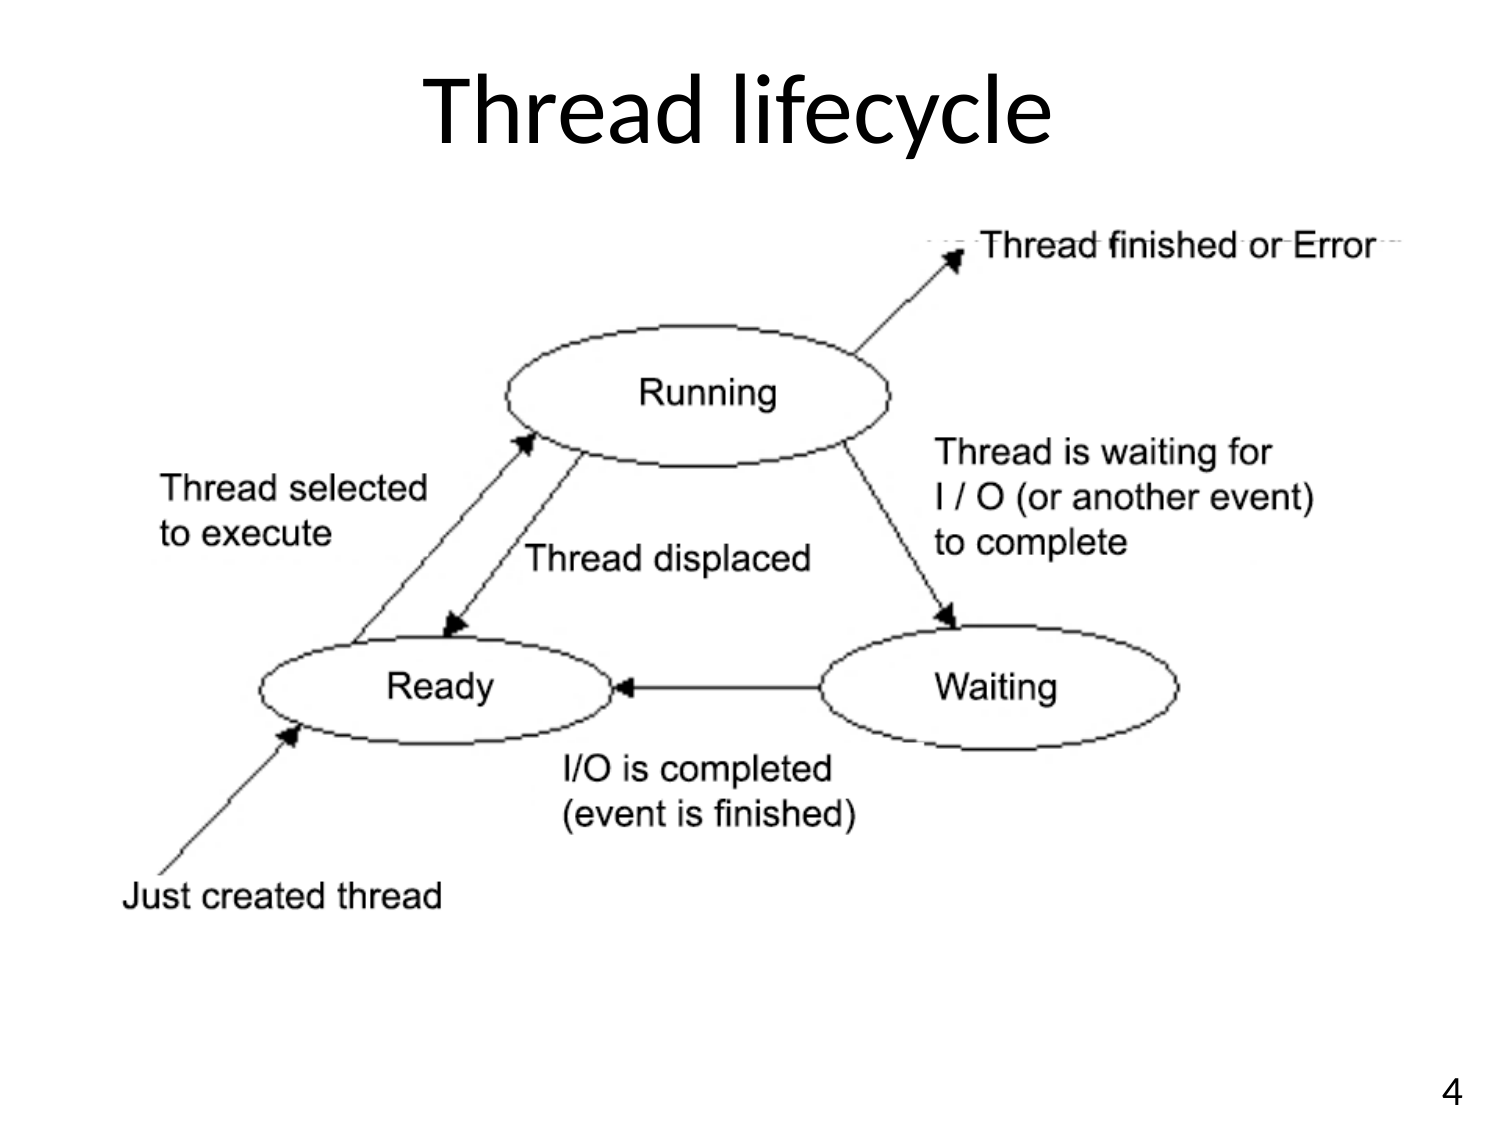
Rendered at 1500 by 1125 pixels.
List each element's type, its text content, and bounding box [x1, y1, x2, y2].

text_box Thread lifecycle [38, 0, 1439, 208]
picture [64, 167, 1436, 958]
text_box 4 [1128, 1058, 1478, 1119]
